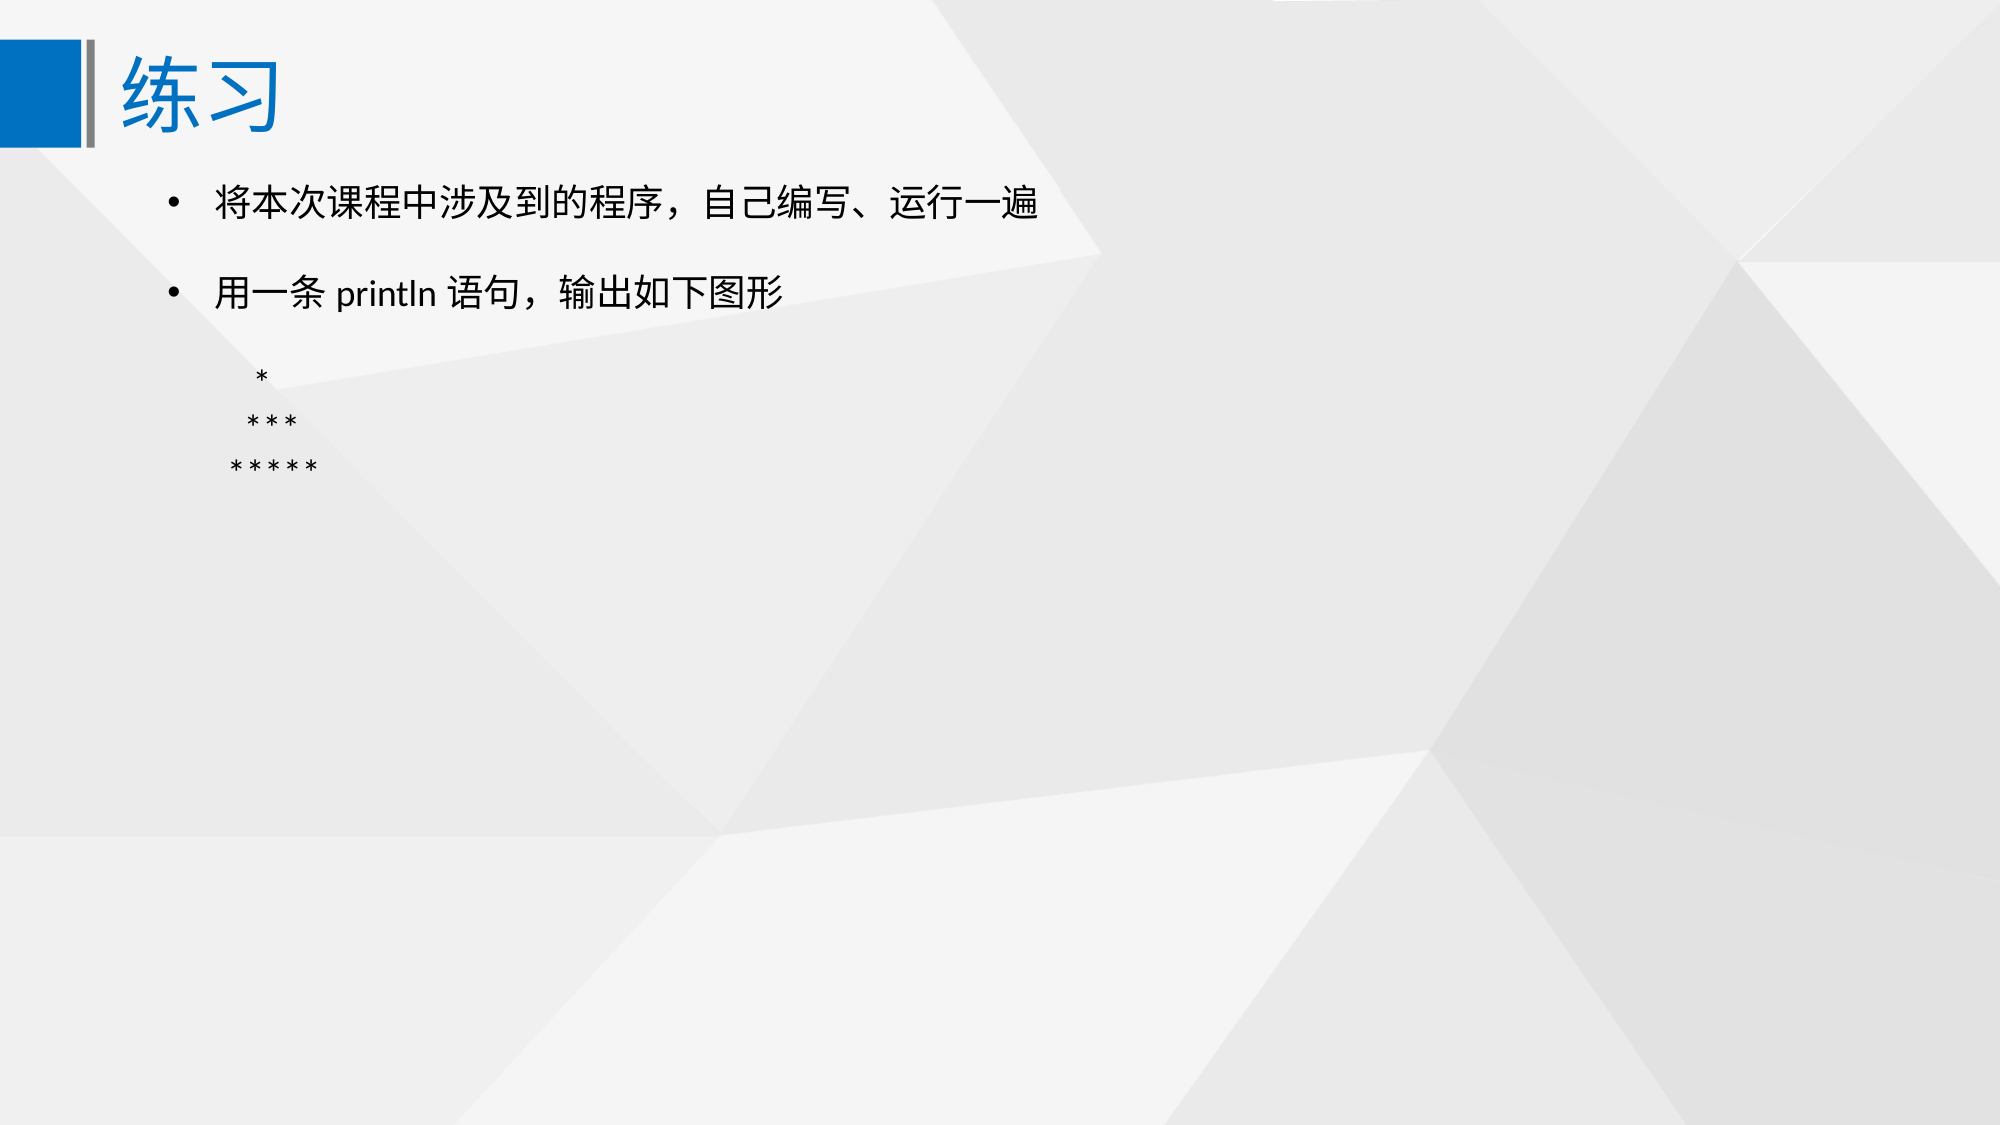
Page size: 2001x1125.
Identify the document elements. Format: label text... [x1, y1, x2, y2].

text_box 将本次课程中涉及到的程序，自己编写、运行一遍 用一条println语句，输出如下图形 * *** ***** [152, 171, 1703, 592]
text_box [0, 36, 302, 152]
